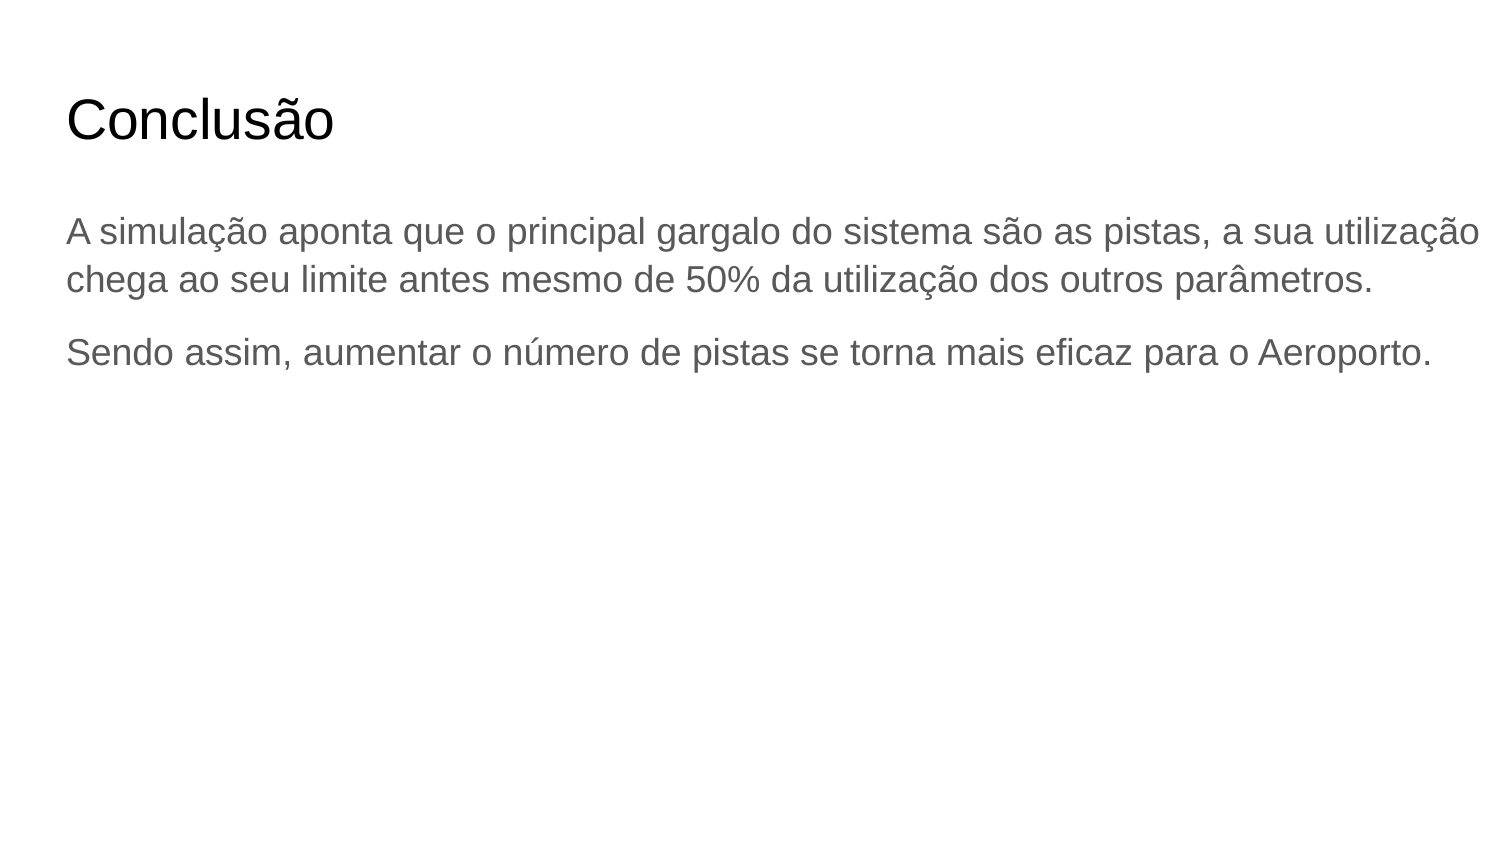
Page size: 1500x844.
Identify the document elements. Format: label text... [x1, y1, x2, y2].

list A simulação aponta que o principal gargalo do sistema são as pistas, a sua utilização chega ao seu limite antes mesmo de 50% da utilização dos outros parâmetros. Sendo assim, aumentar o número de pistas se torna mais eficaz para o Aeroporto. [51, 189, 1500, 750]
title Conclusão [51, 72, 1449, 167]
